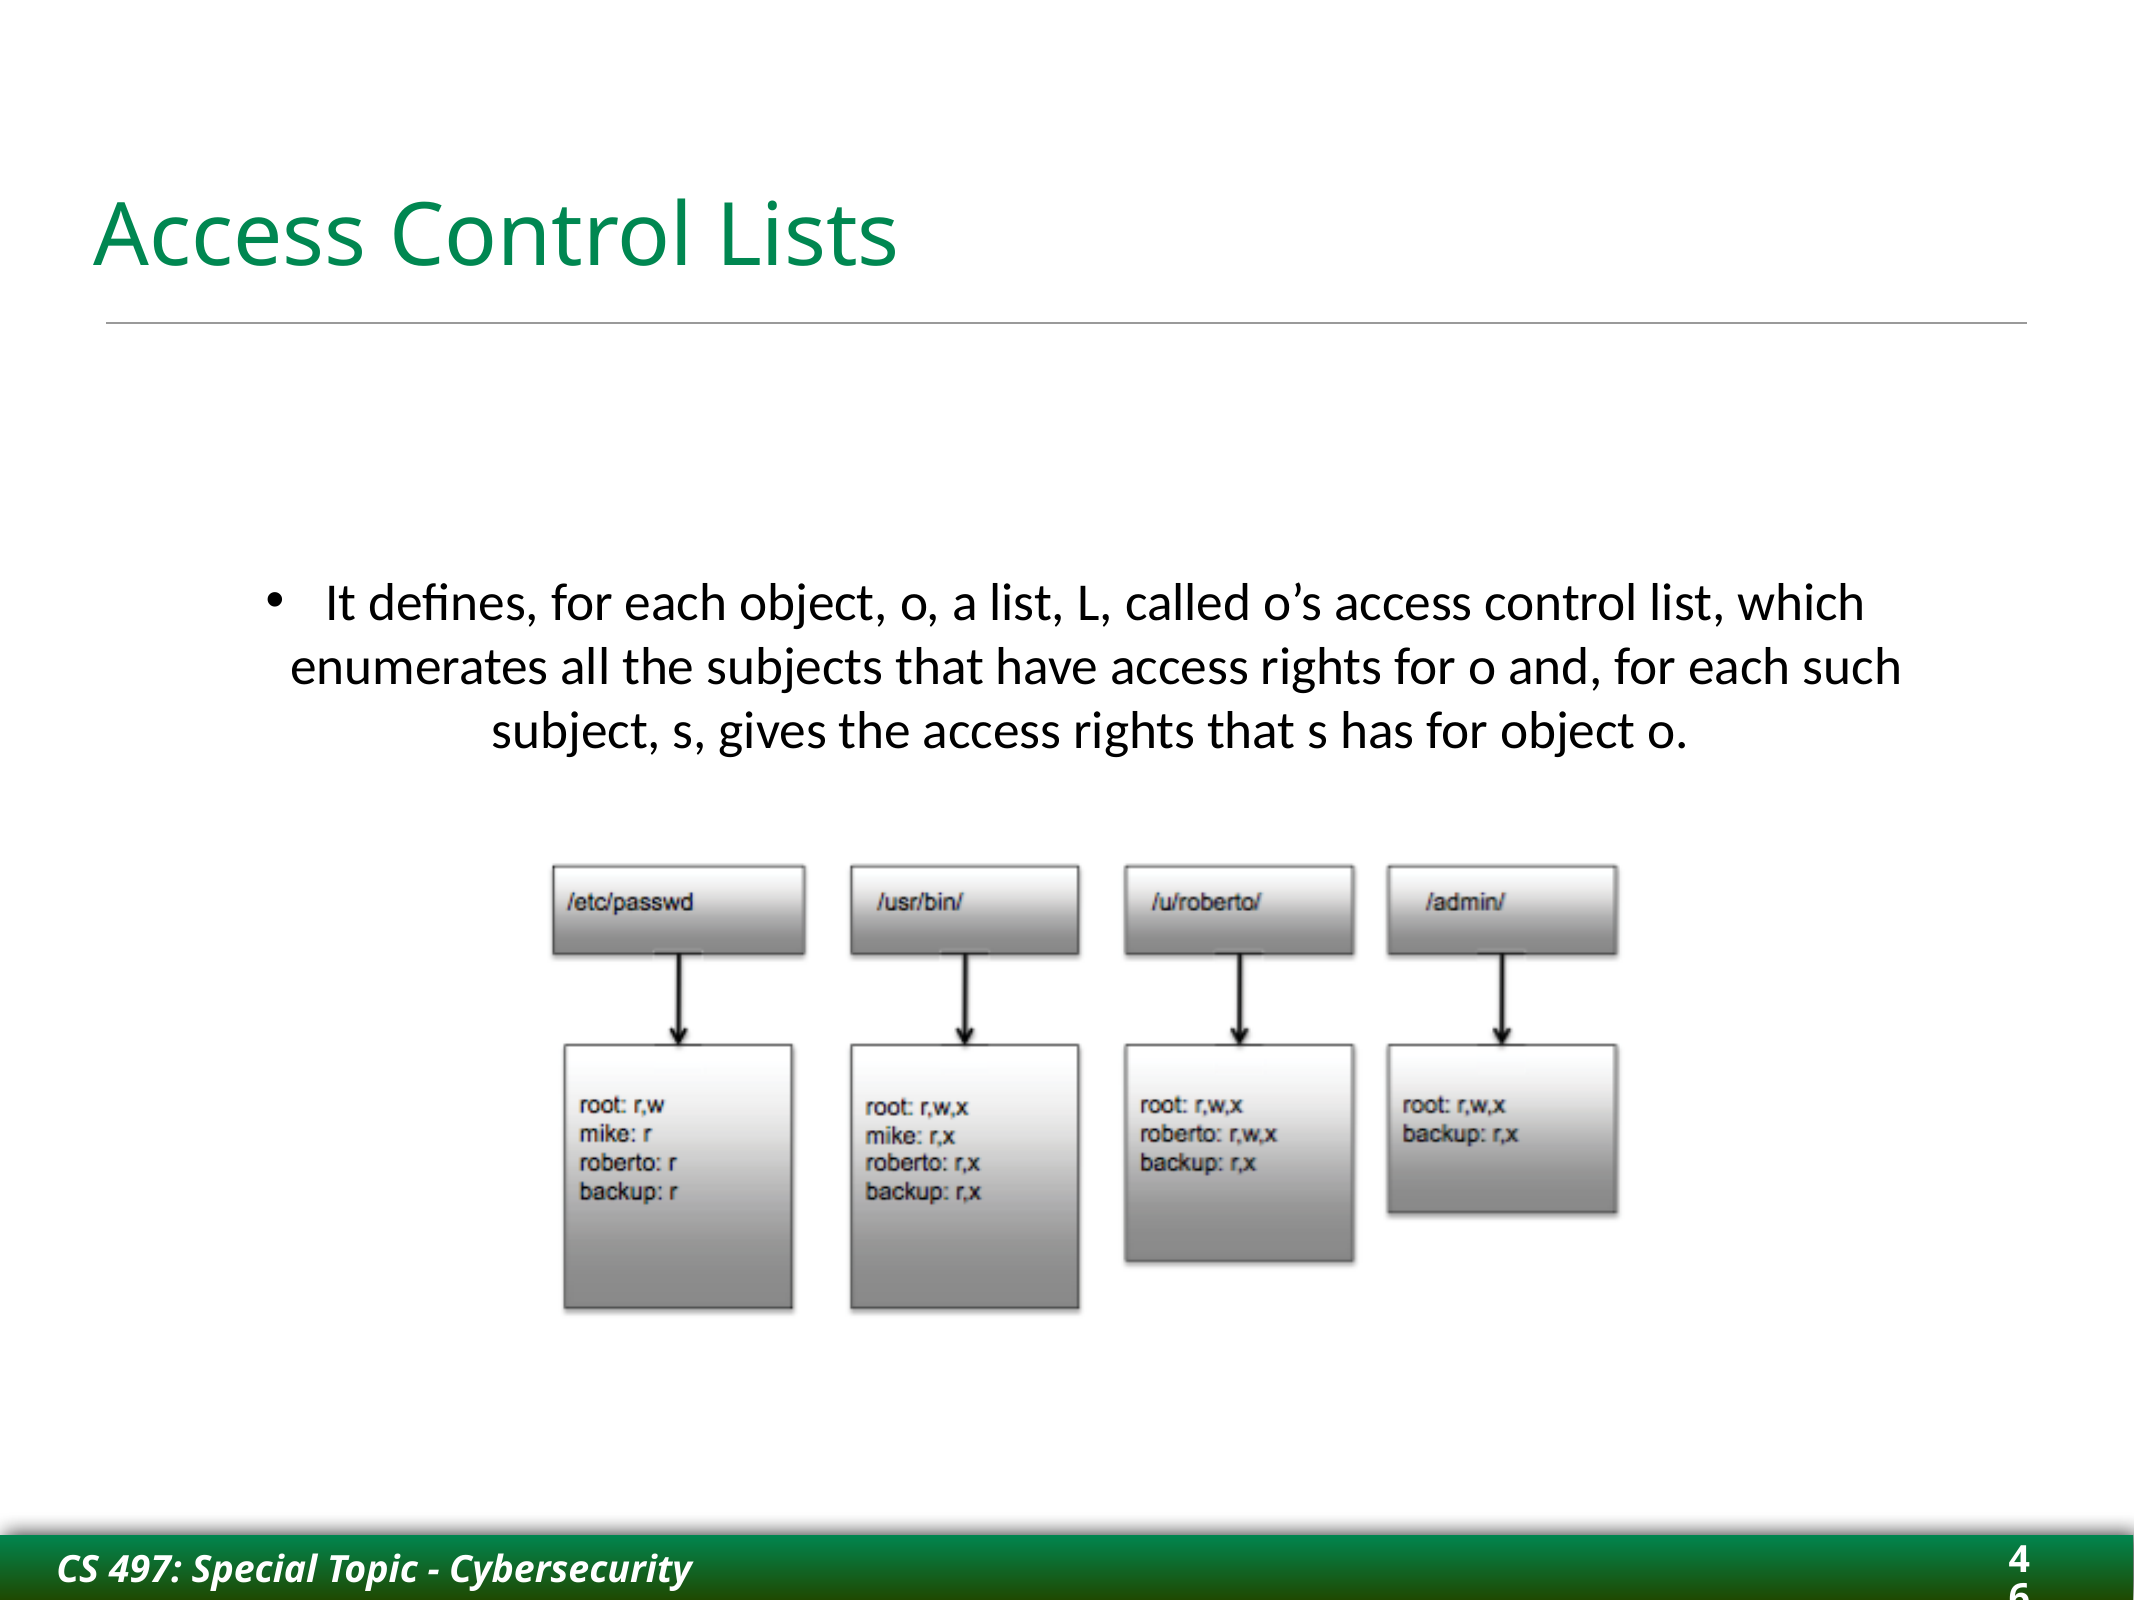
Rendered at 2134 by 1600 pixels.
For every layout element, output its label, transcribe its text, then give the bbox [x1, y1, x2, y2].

text_box It defines, for each object, o, a list, L, called o’s access control list, which enumerates all the subjects that have access rights for o and, for each such subject, s, gives the access rights that s has for object o. [146, 559, 1987, 767]
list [493, 833, 1641, 1345]
slide_number 46 [2008, 1534, 2049, 1582]
title Access Control Lists [93, 53, 2041, 284]
